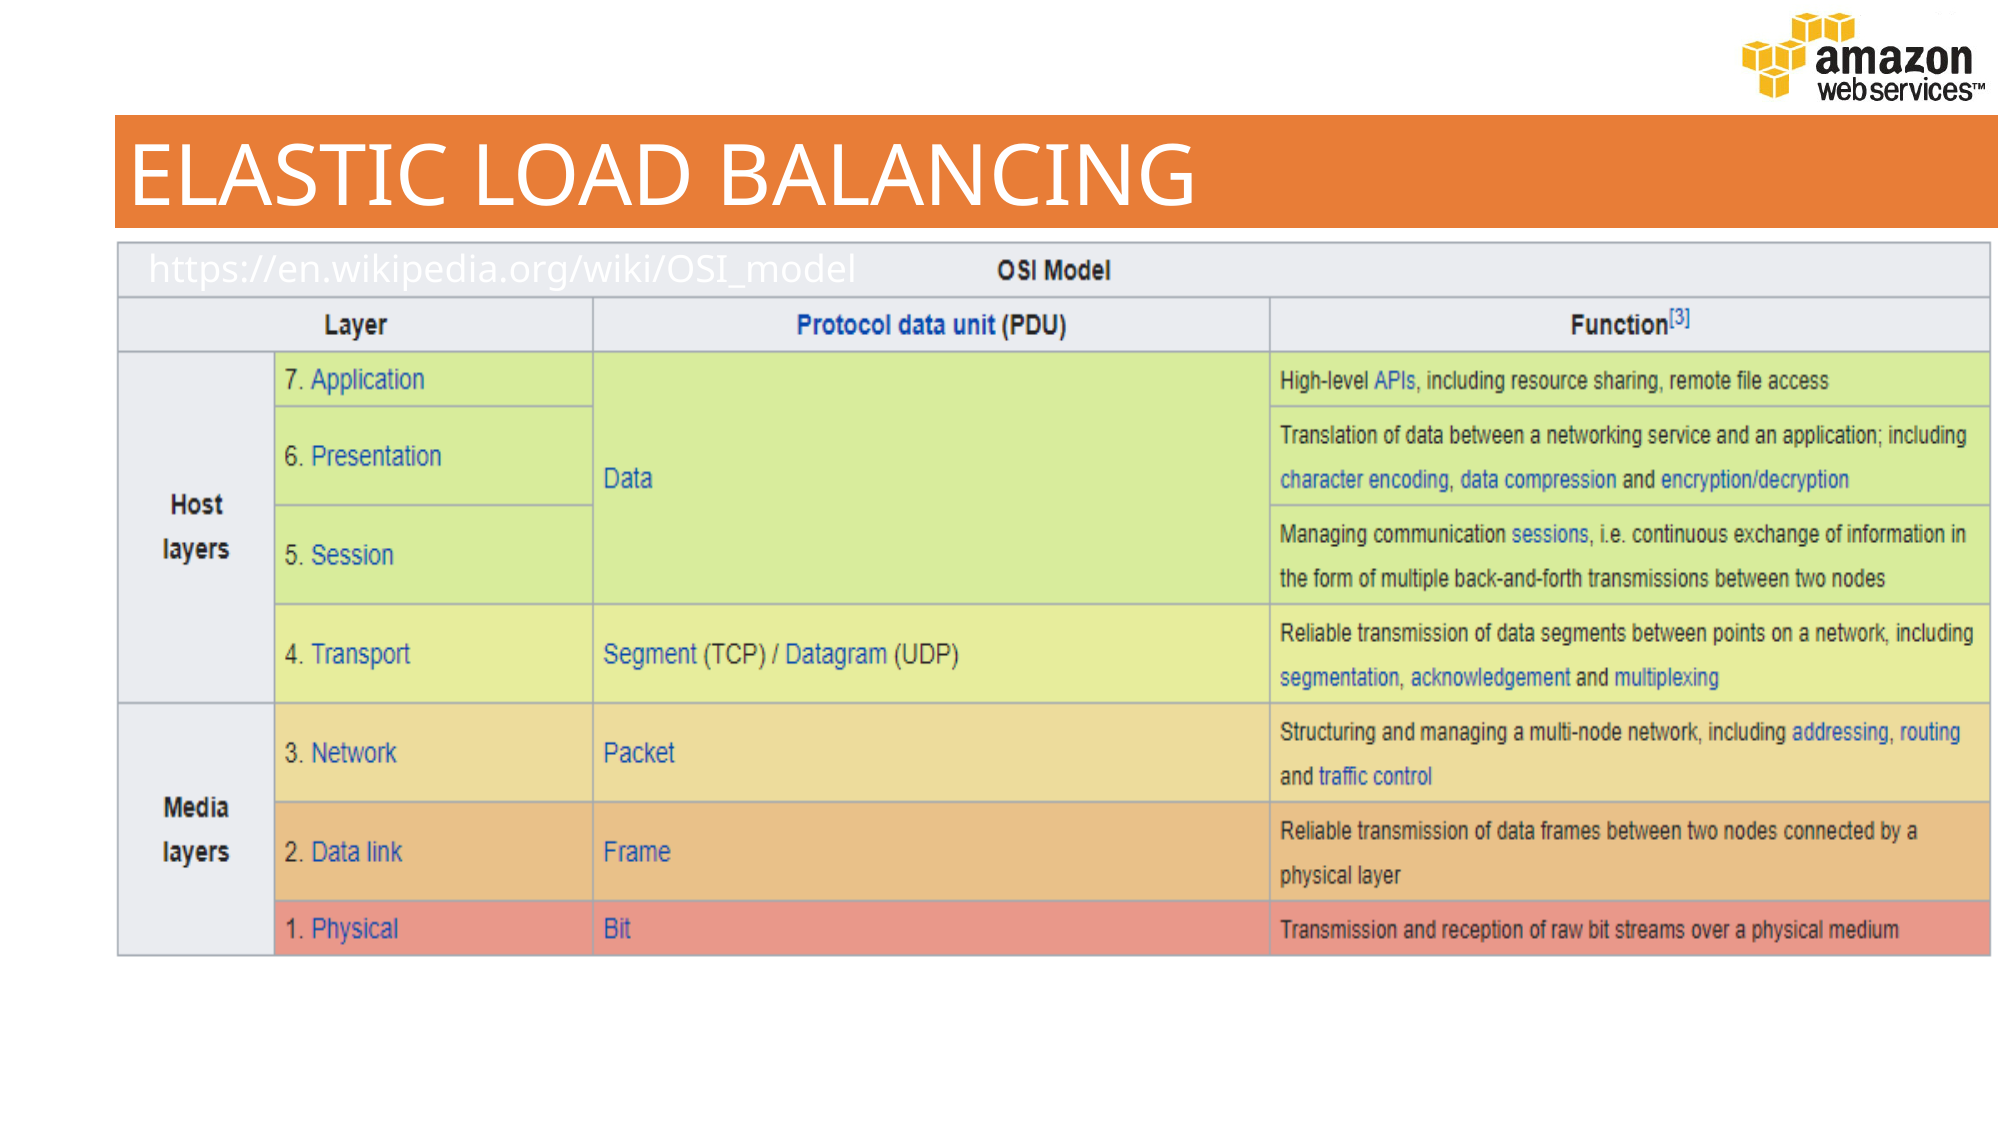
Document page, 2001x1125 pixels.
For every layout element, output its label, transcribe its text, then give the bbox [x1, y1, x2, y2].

picture [114, 229, 1998, 969]
picture [1723, 2, 2000, 113]
title Elastic Load Balancing [110, 110, 2000, 233]
